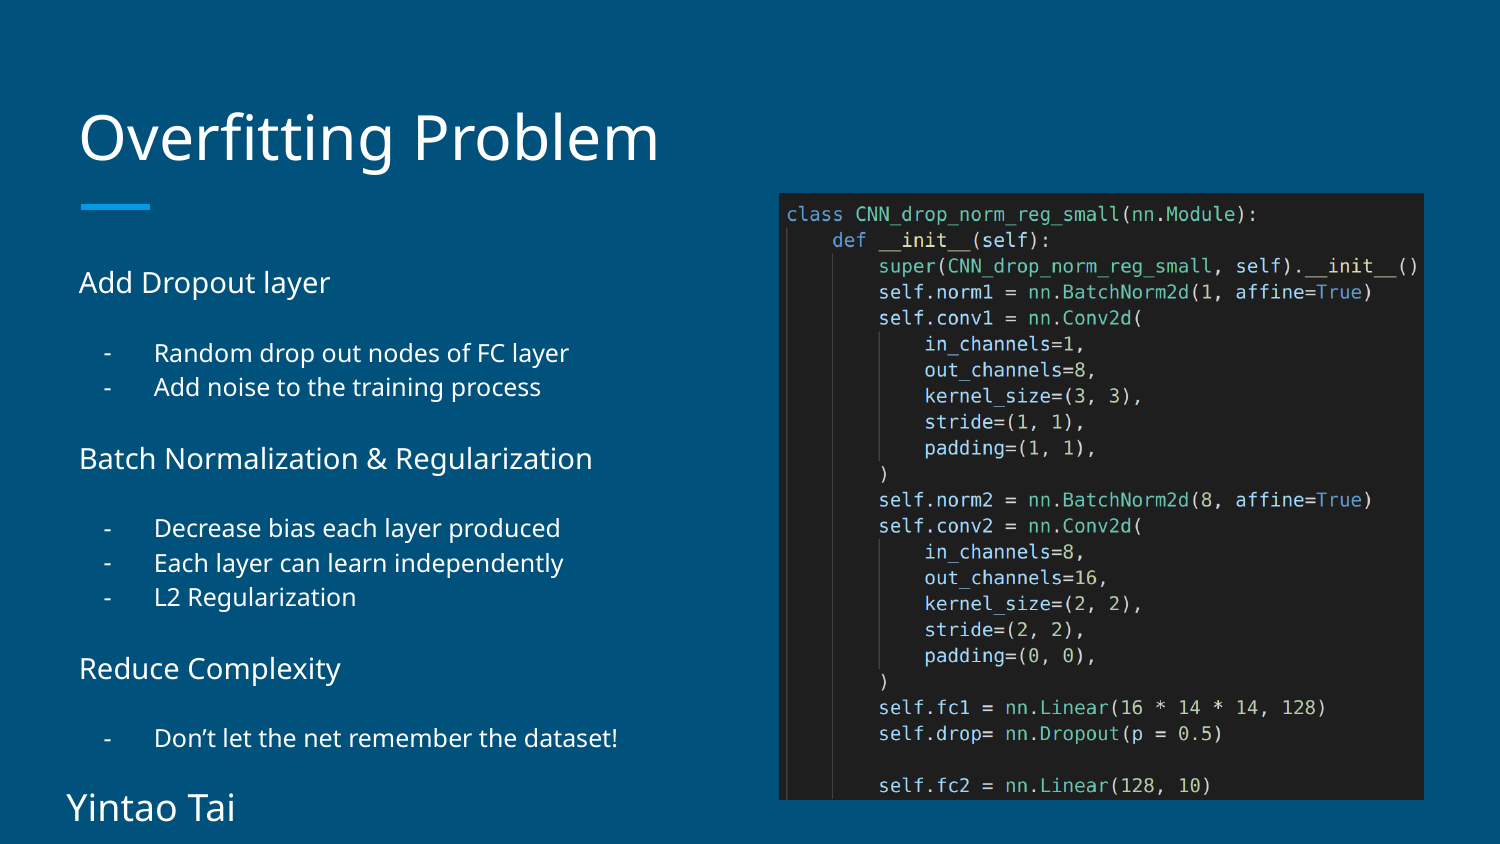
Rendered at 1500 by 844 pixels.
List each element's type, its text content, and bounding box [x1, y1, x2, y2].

picture [780, 194, 1423, 799]
title Overfitting Problem [63, 75, 1437, 188]
list Add Dropout layer Random drop out nodes of FC layer Add noise to the training process Batch Normalization & Regularization Decrease bias each layer produced Each layer can learn independently L2 Regularization Reduce Complexity Don’t let the net remember the dataset! [63, 244, 773, 750]
text_box Yintao Tai [51, 768, 271, 844]
